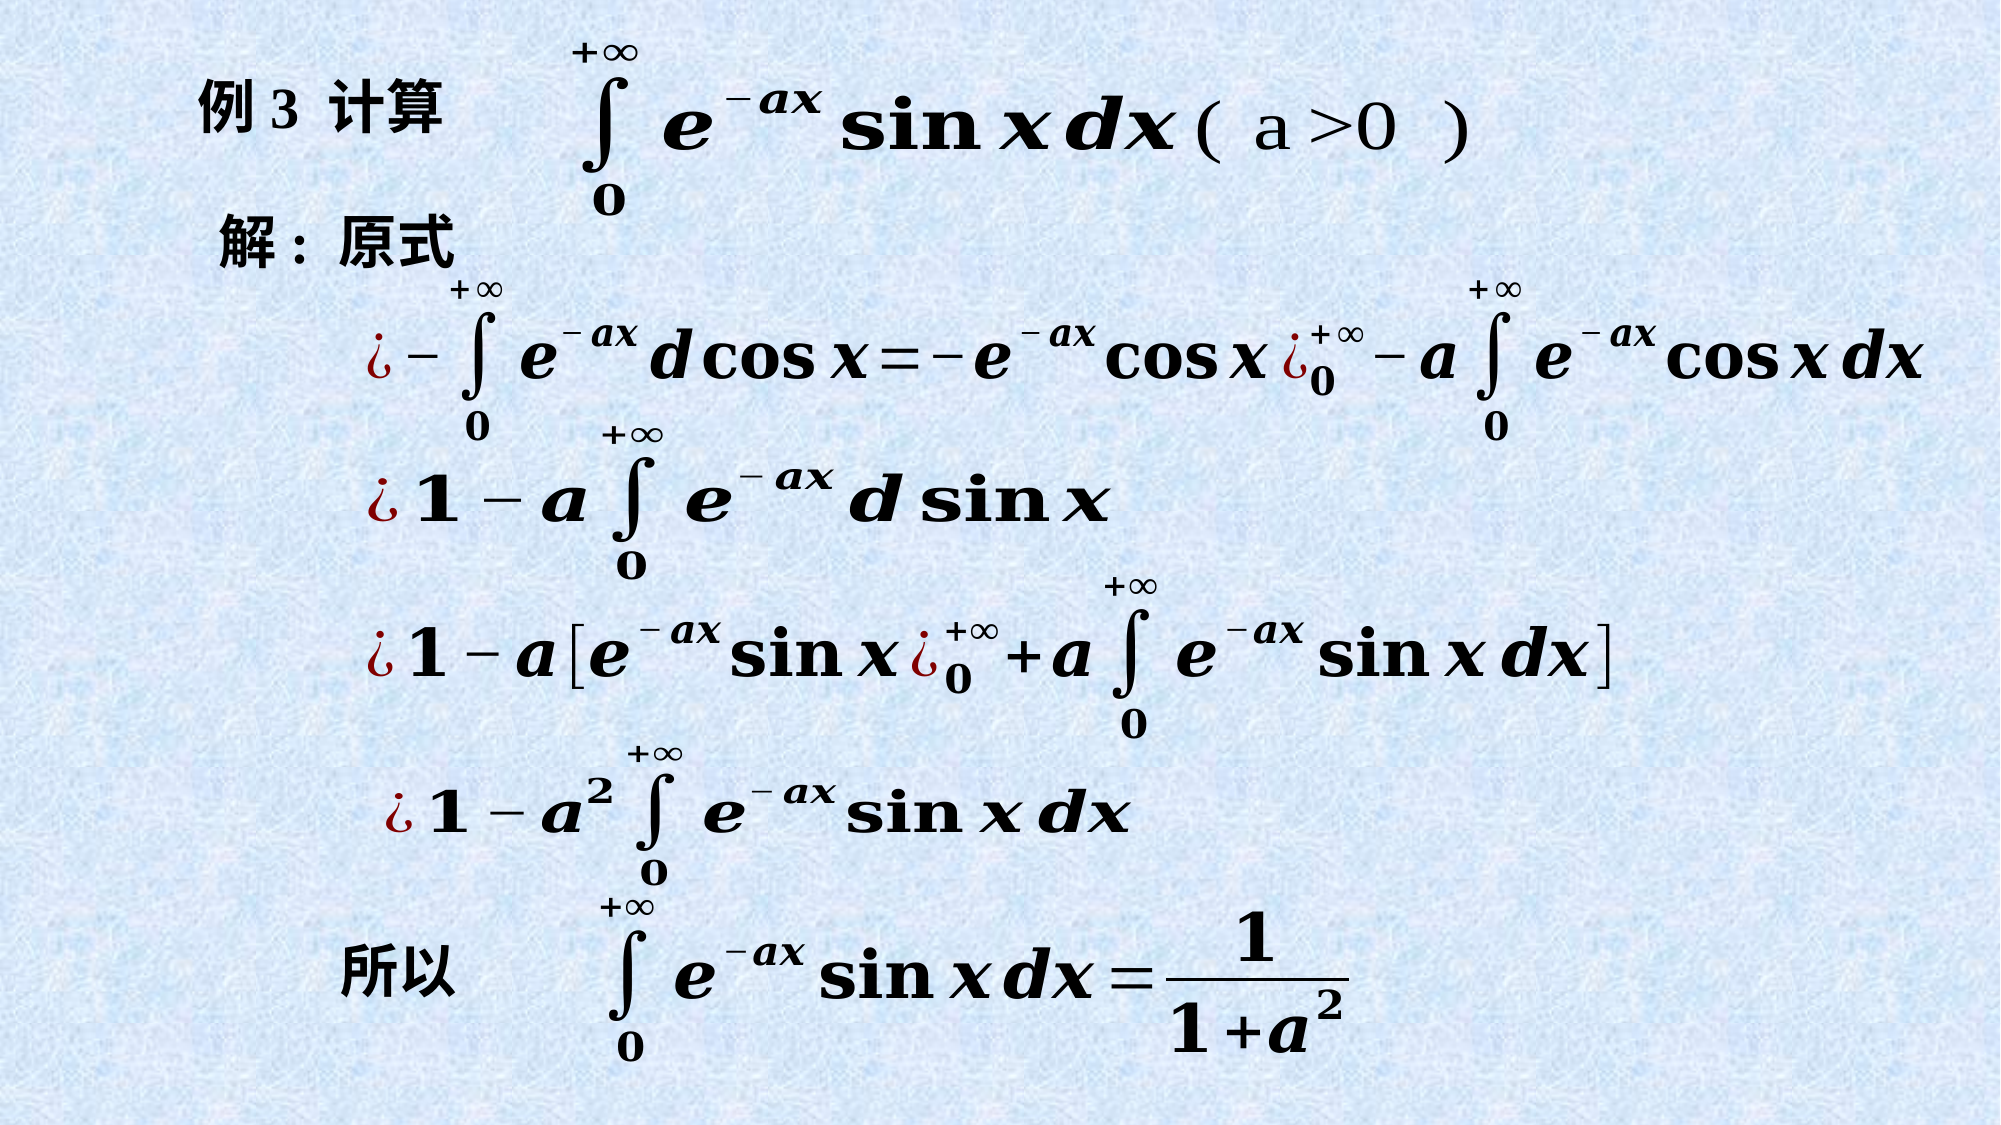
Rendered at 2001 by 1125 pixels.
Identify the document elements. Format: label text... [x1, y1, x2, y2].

picture [0, 0, 2001, 1125]
text_box 例3 计算 [183, 63, 549, 148]
text_box 解: 原式 [203, 197, 480, 283]
text_box 所以 [325, 927, 514, 1012]
